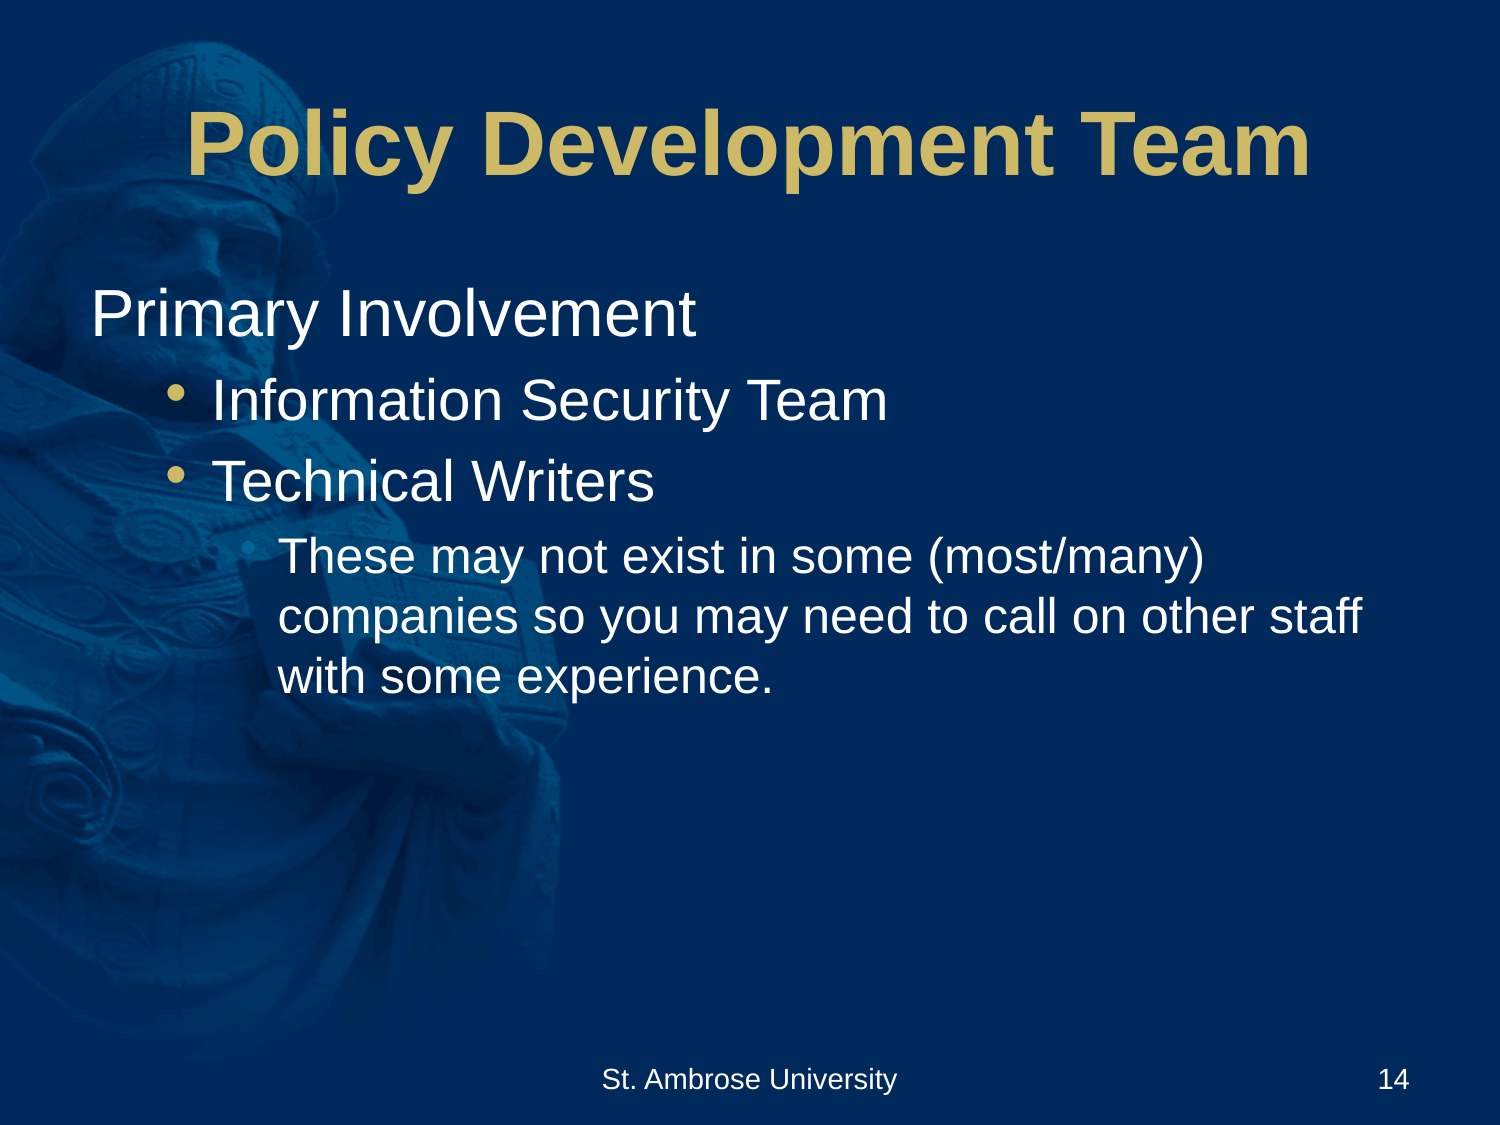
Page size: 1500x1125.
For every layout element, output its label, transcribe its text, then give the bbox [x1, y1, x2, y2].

title Policy Development Team [74, 45, 1426, 233]
footer St. Ambrose University [512, 1024, 988, 1103]
picture [0, 0, 1500, 1125]
list Primary Involvement Information Security Team Technical Writers These may not exist in some (most/many) companies so you may need to call on other staff with some experience. [74, 262, 1426, 1006]
slide_number 14 [1074, 1024, 1426, 1103]
